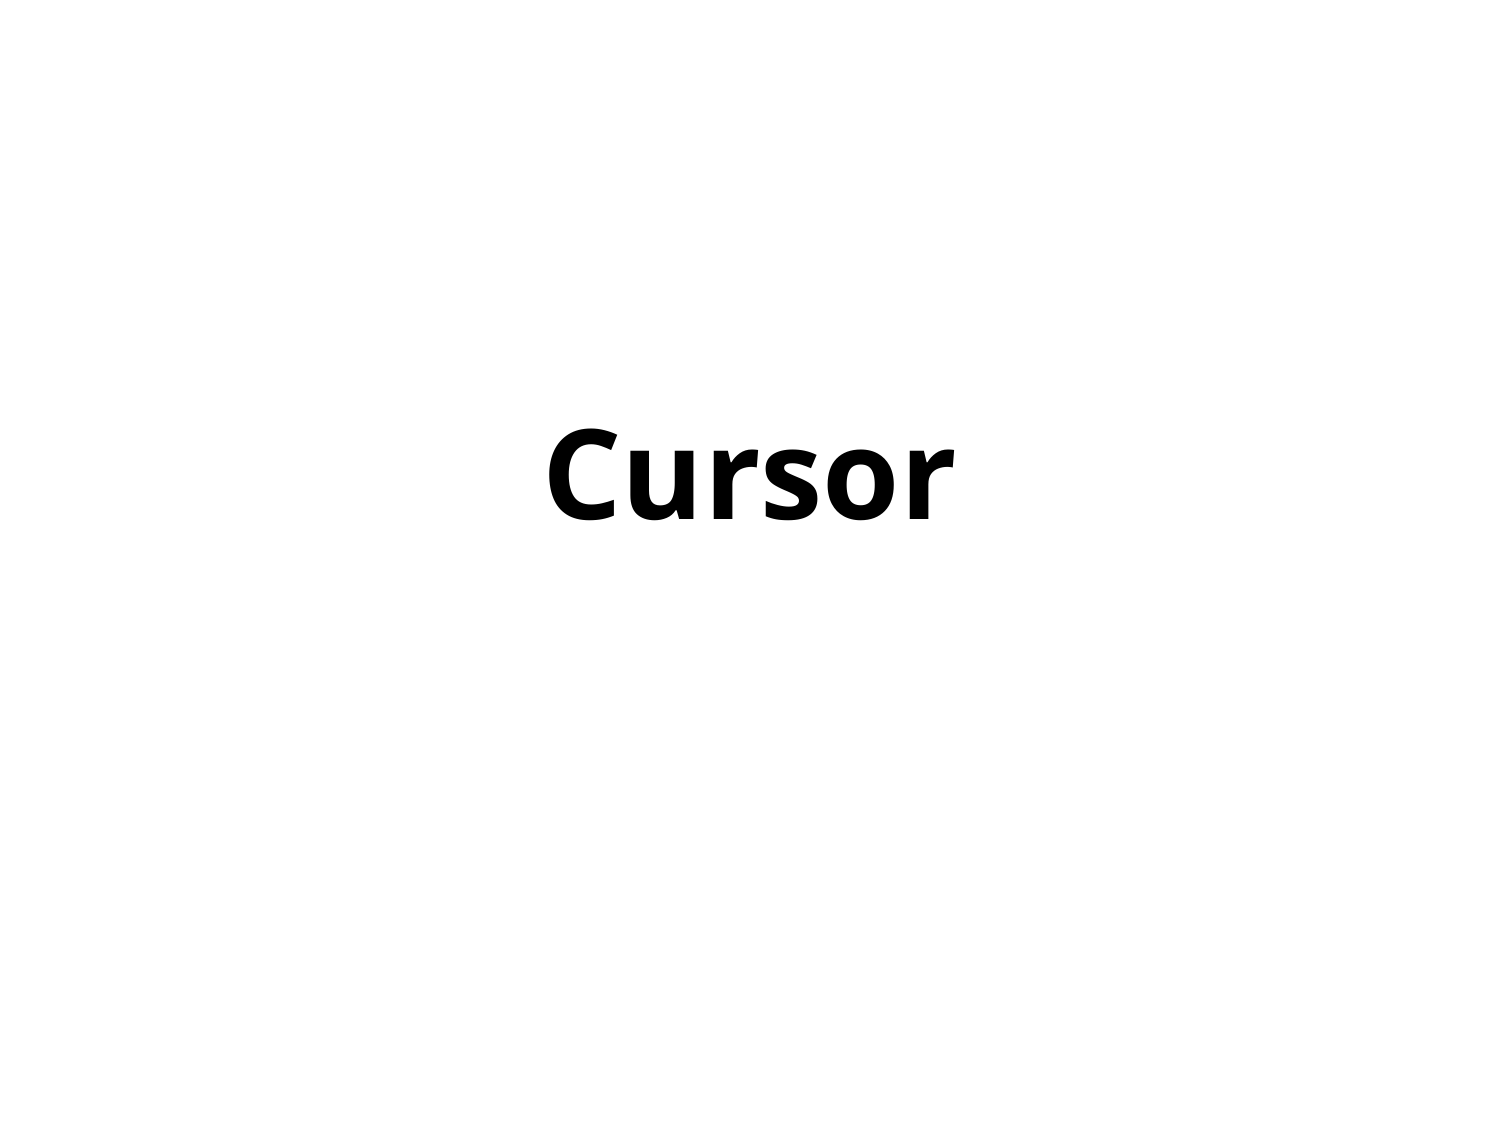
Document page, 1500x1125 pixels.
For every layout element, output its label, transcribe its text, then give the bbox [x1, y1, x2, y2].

title Cursor [112, 349, 1388, 591]
